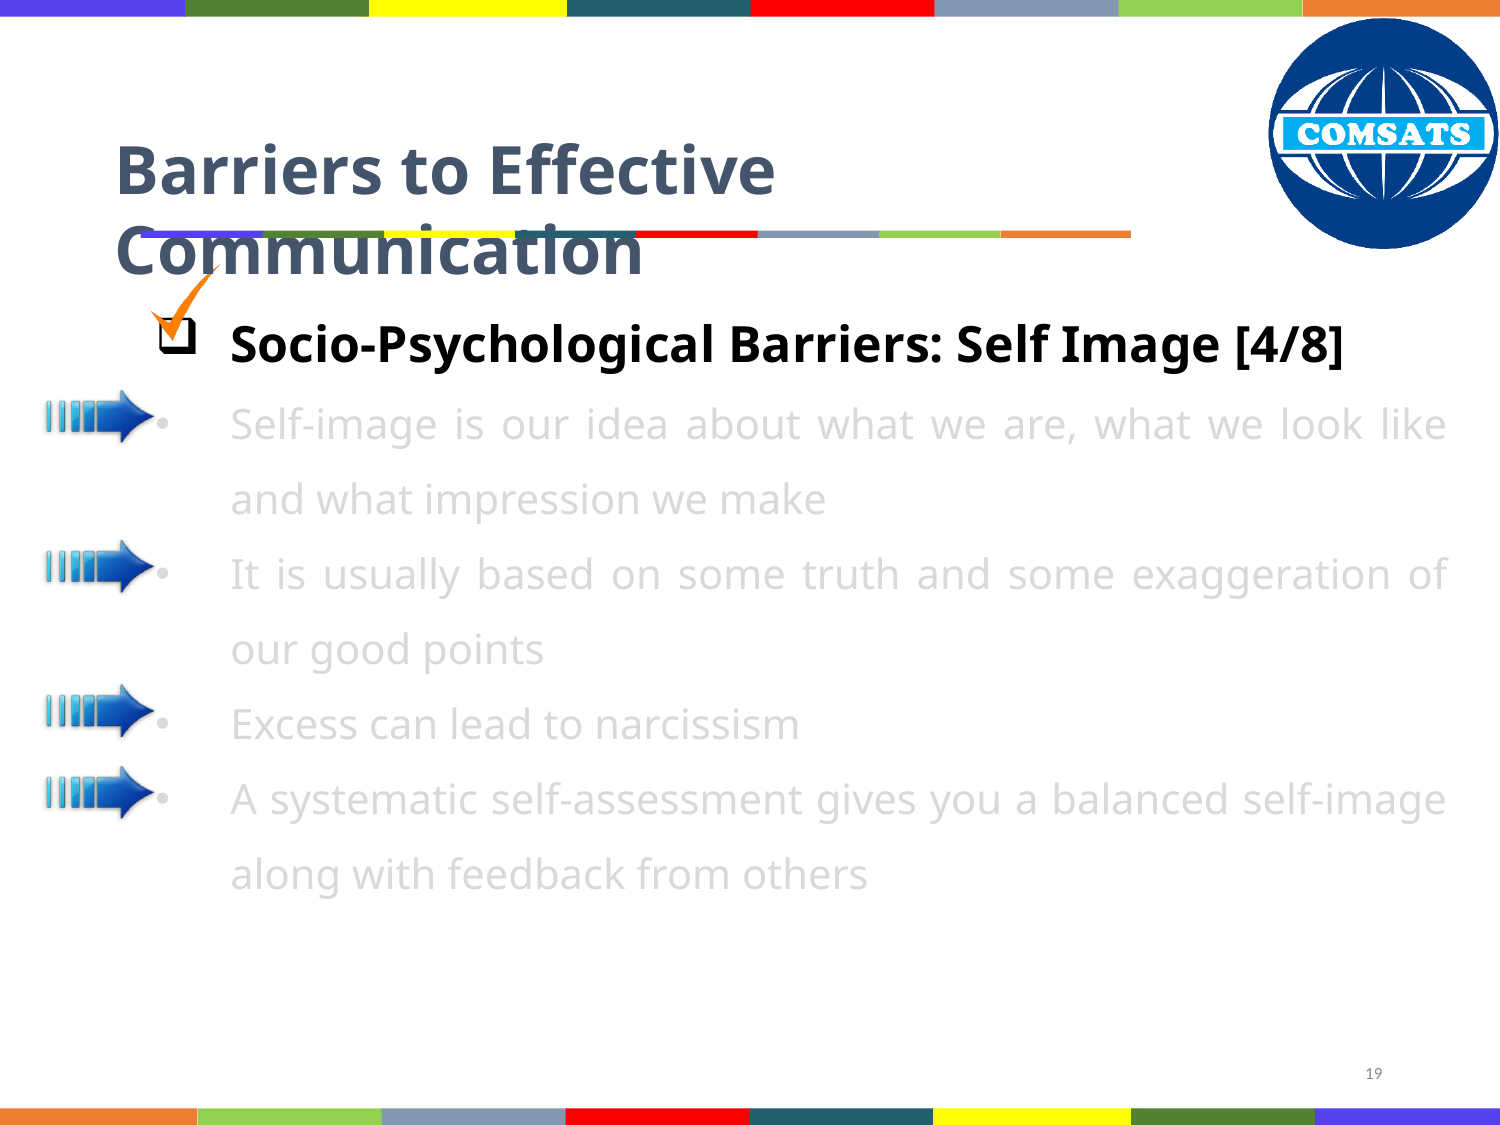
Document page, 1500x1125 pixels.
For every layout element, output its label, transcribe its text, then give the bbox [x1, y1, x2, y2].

text_box [1224, 49, 1451, 275]
picture [149, 264, 220, 341]
text_box Socio-Psychological Barriers: Self Image [4/8] Self-image is our idea about what we are, what we look like and what impression we make It is usually based on some truth and some exaggeration of our good points Excess can lead to narcissism A systematic self-assessment gives you a balanced self-image along with feedback from others [140, 275, 1463, 906]
text_box Barriers to Effective Communication [99, 120, 1175, 296]
picture [31, 656, 169, 845]
picture [31, 362, 169, 469]
slide_number 19 [1060, 1042, 1398, 1103]
picture [1247, 16, 1500, 263]
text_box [0, 1108, 1500, 1125]
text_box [0, 0, 1500, 17]
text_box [140, 230, 1131, 239]
picture [31, 512, 169, 619]
